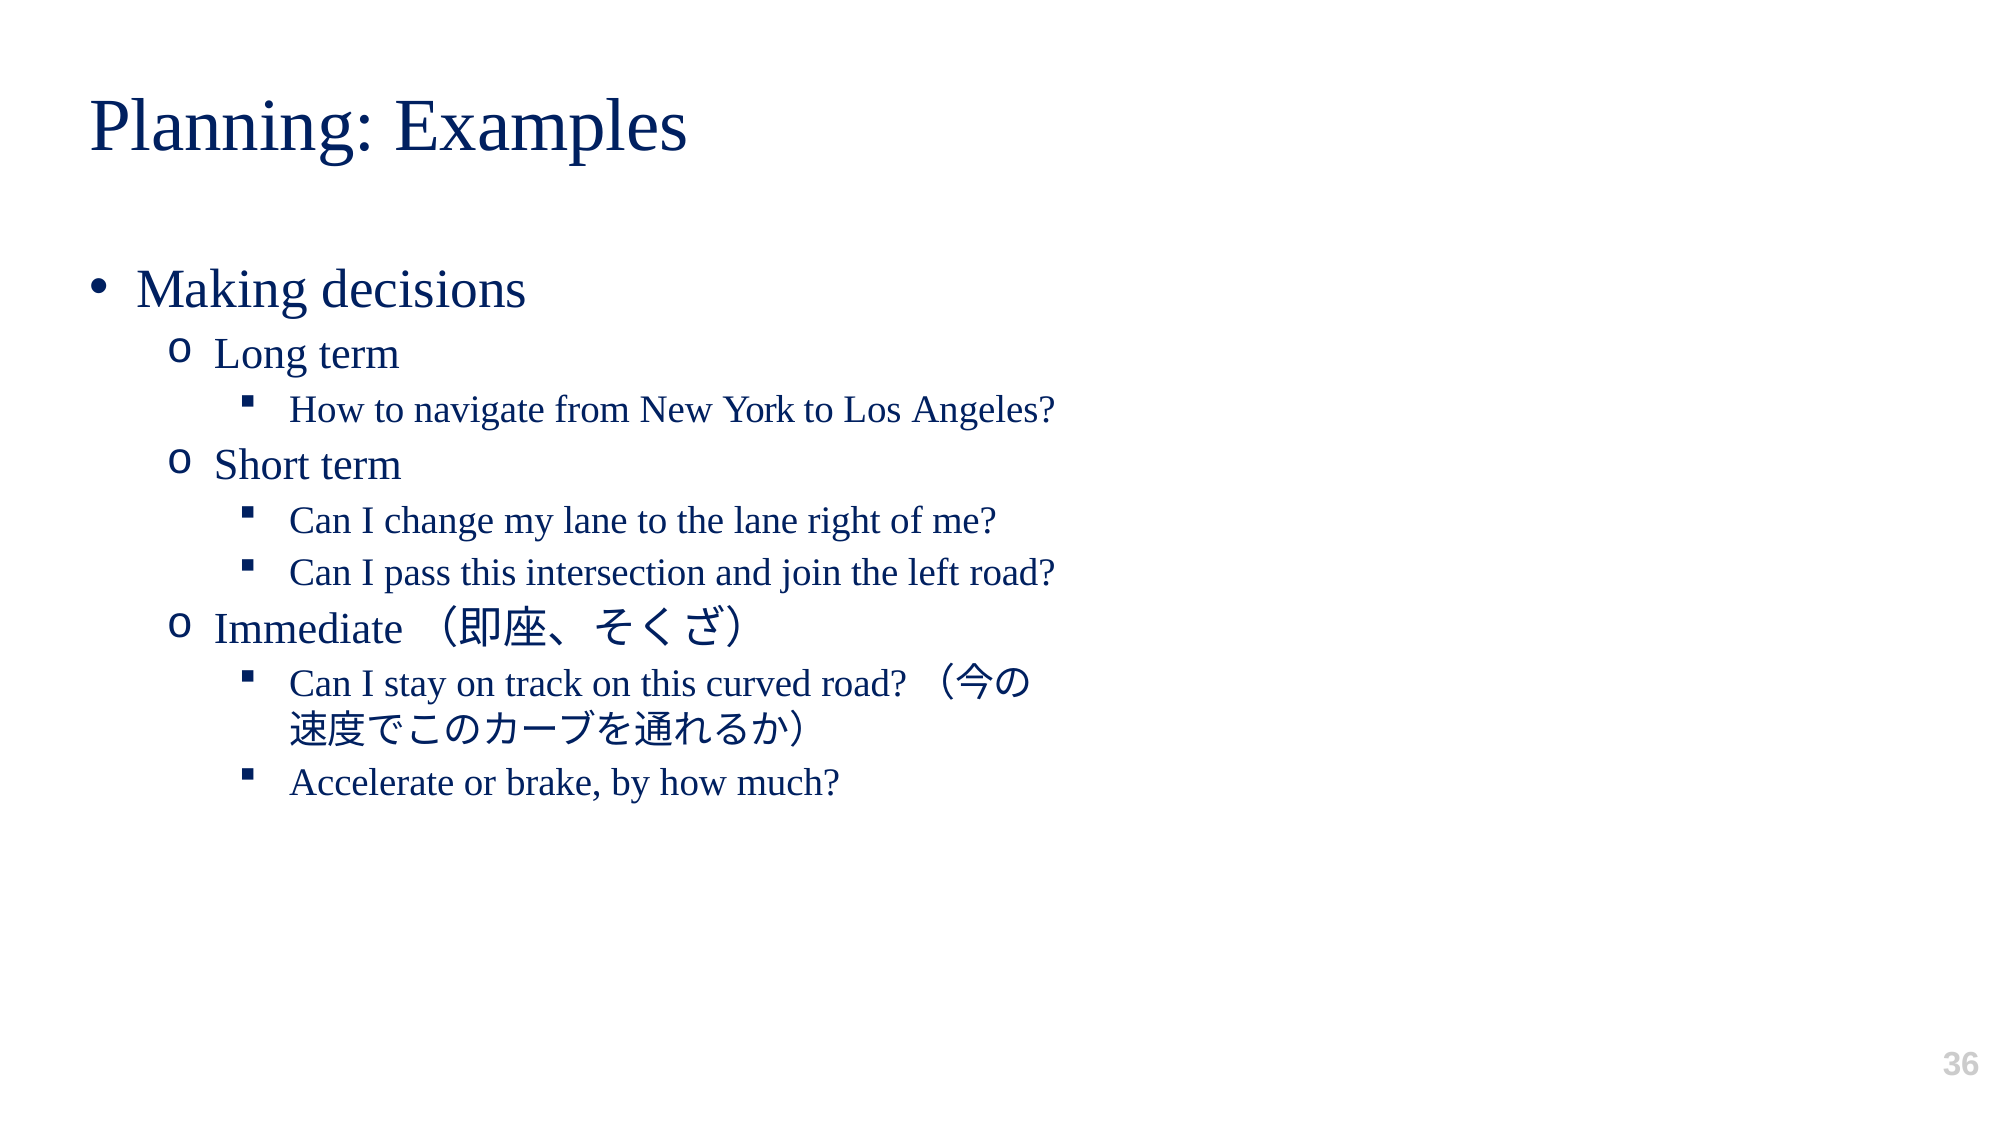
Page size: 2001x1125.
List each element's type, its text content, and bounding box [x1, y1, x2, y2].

text_box Making decisions Long term How to navigate from New York to Los Angeles? Short term Can I change my lane to the lane right of me? Can I pass this intersection and join the left road? Immediate（即座、そくざ） Can I stay on track on this curved road?（今の速度でこのカーブを通れるか） Accelerate or brake, by how much? [86, 242, 1063, 803]
slide_number 36 [1937, 1042, 1986, 1125]
title Planning: Examples [86, 72, 695, 242]
